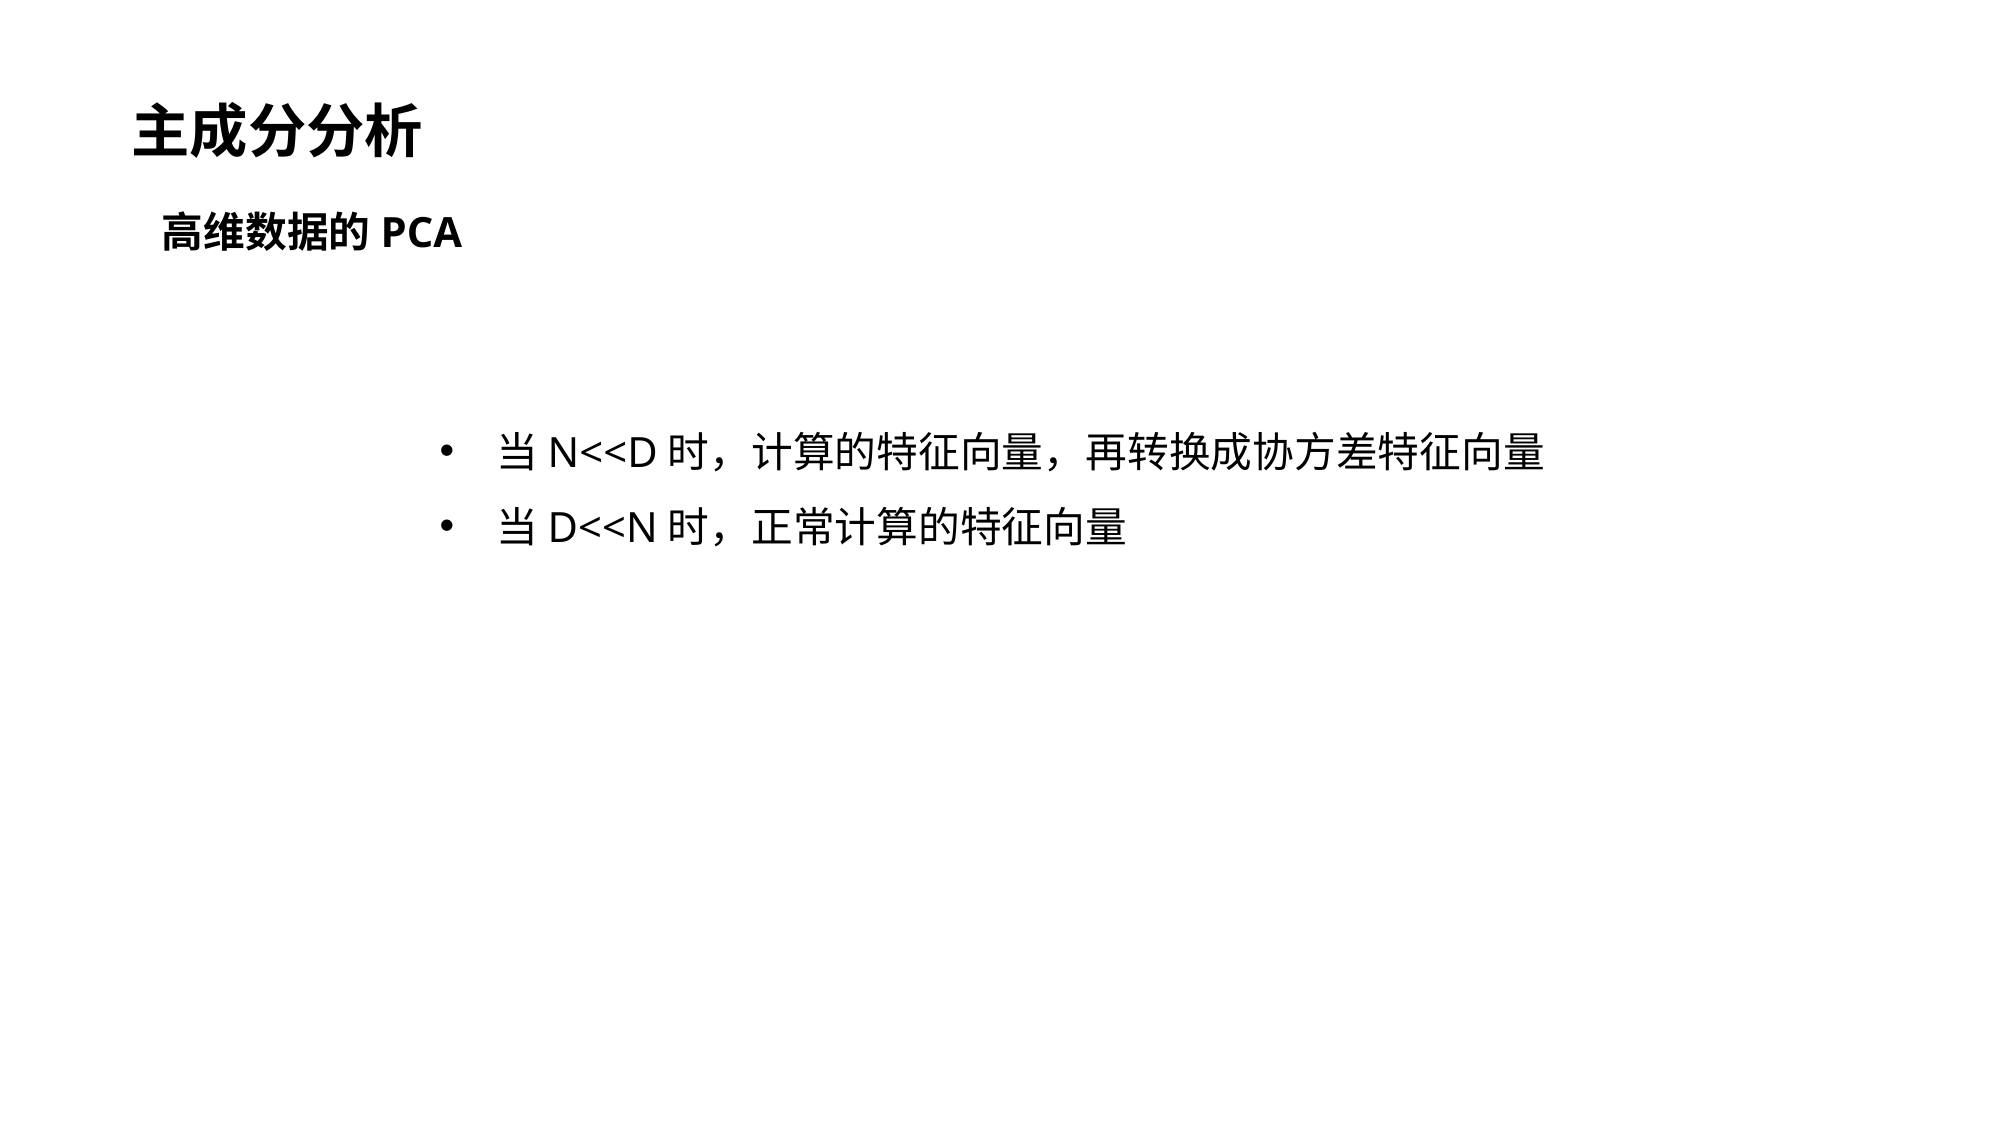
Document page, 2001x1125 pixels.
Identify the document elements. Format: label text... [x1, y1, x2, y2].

text_box 主成分分析 [117, 86, 439, 172]
text_box 高维数据的PCA [147, 198, 477, 264]
